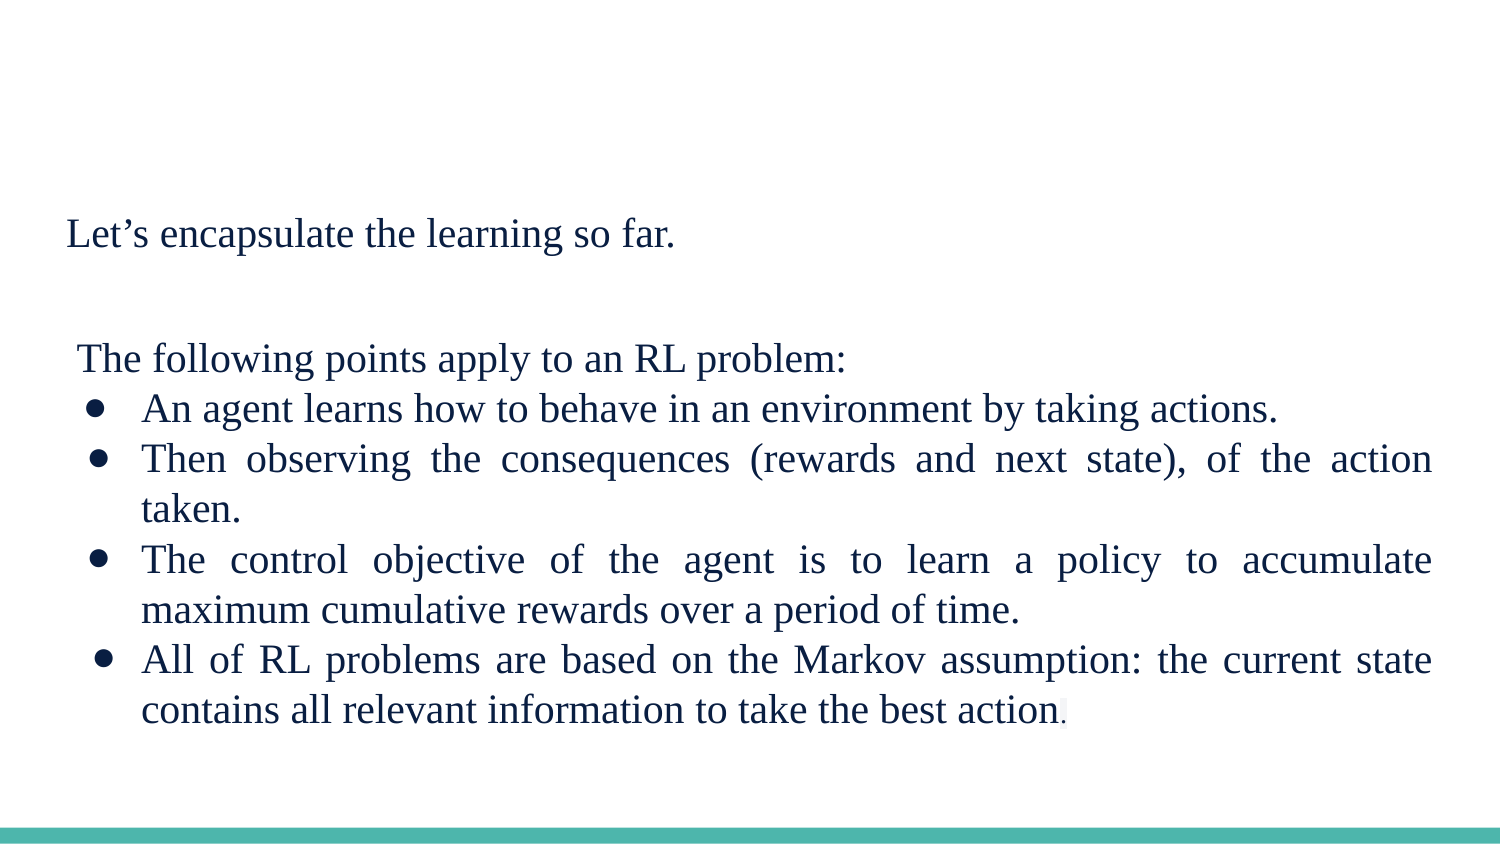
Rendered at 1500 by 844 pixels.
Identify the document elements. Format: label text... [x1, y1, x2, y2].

list Let’s encapsulate the learning so far. The following points apply to an RL problem: An agent learns how to behave in an environment by taking actions. Then observing the consequences (rewards and next state), of the action taken. The control objective of the agent is to learn a policy to accumulate maximum cumulative rewards over a period of time. All of RL problems are based on the Markov assumption: the current state contains all relevant information to take the best action. [51, 108, 1449, 844]
